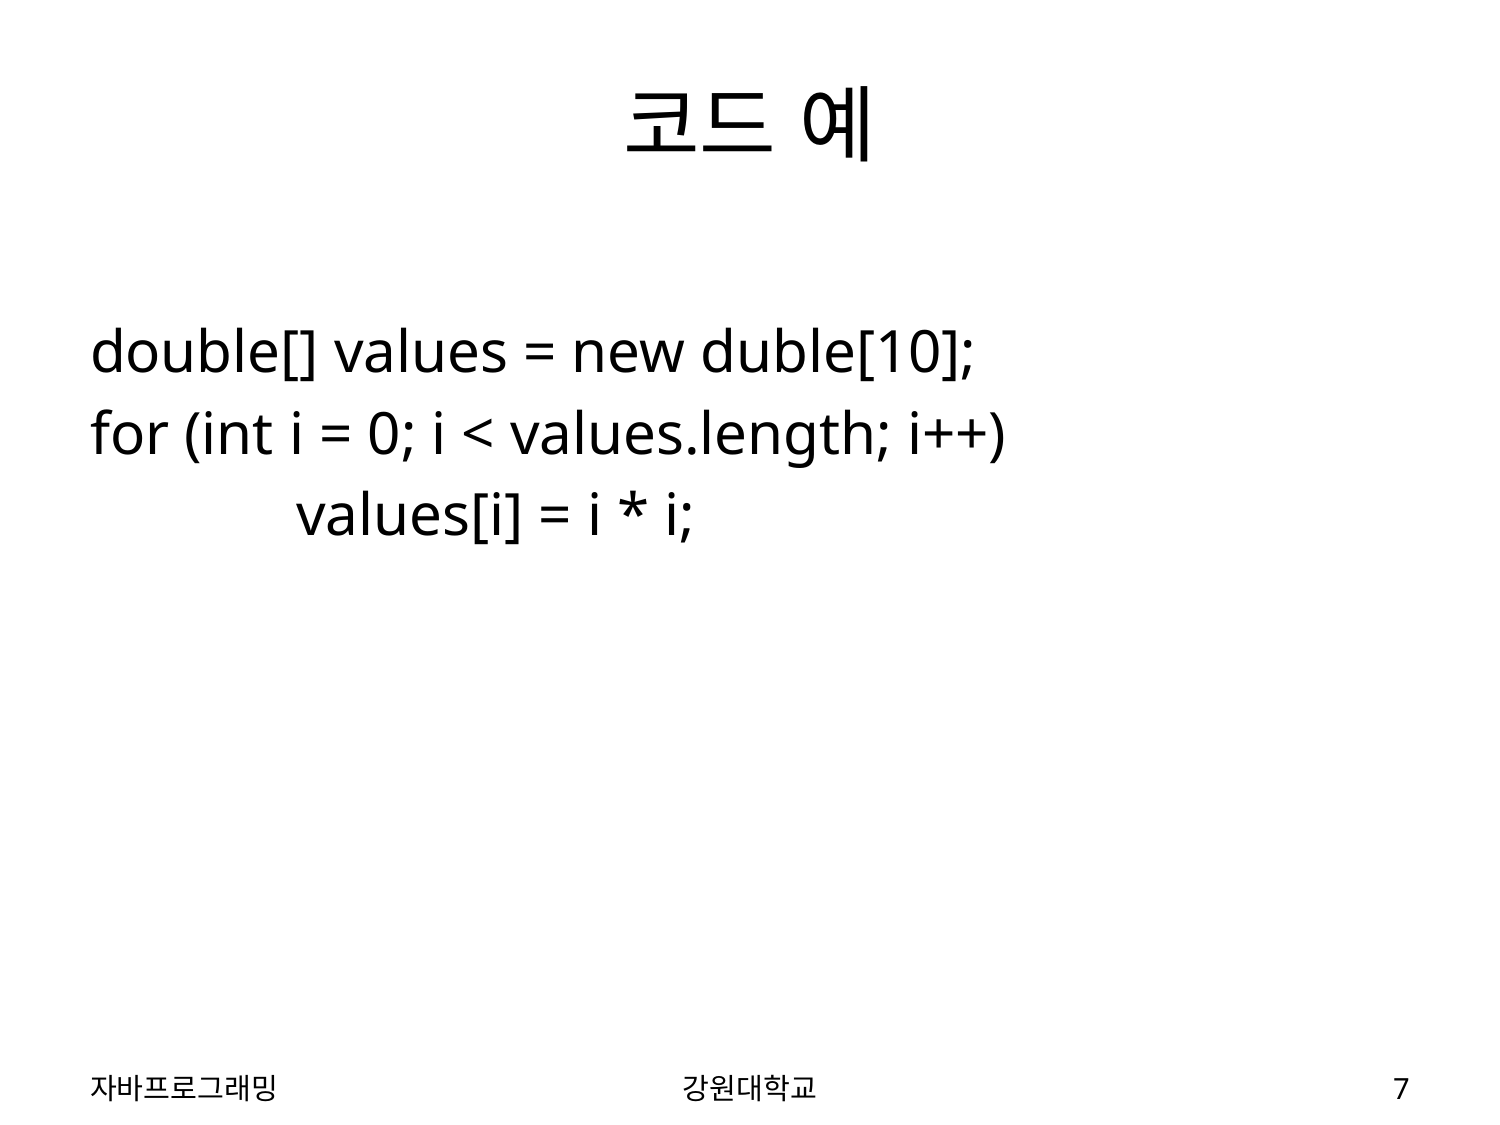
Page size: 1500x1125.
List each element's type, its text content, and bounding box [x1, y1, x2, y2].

slide_number 7 [1074, 1062, 1426, 1103]
footer 강원대학교 [512, 1062, 988, 1103]
title 코드 예 [74, 44, 1426, 201]
slide_number 자바프로그래밍 [74, 1062, 476, 1103]
list double[] values = new duble[10]; for (int i = 0; i < values.length; i++) values[i] = i * i; [74, 224, 1426, 1006]
